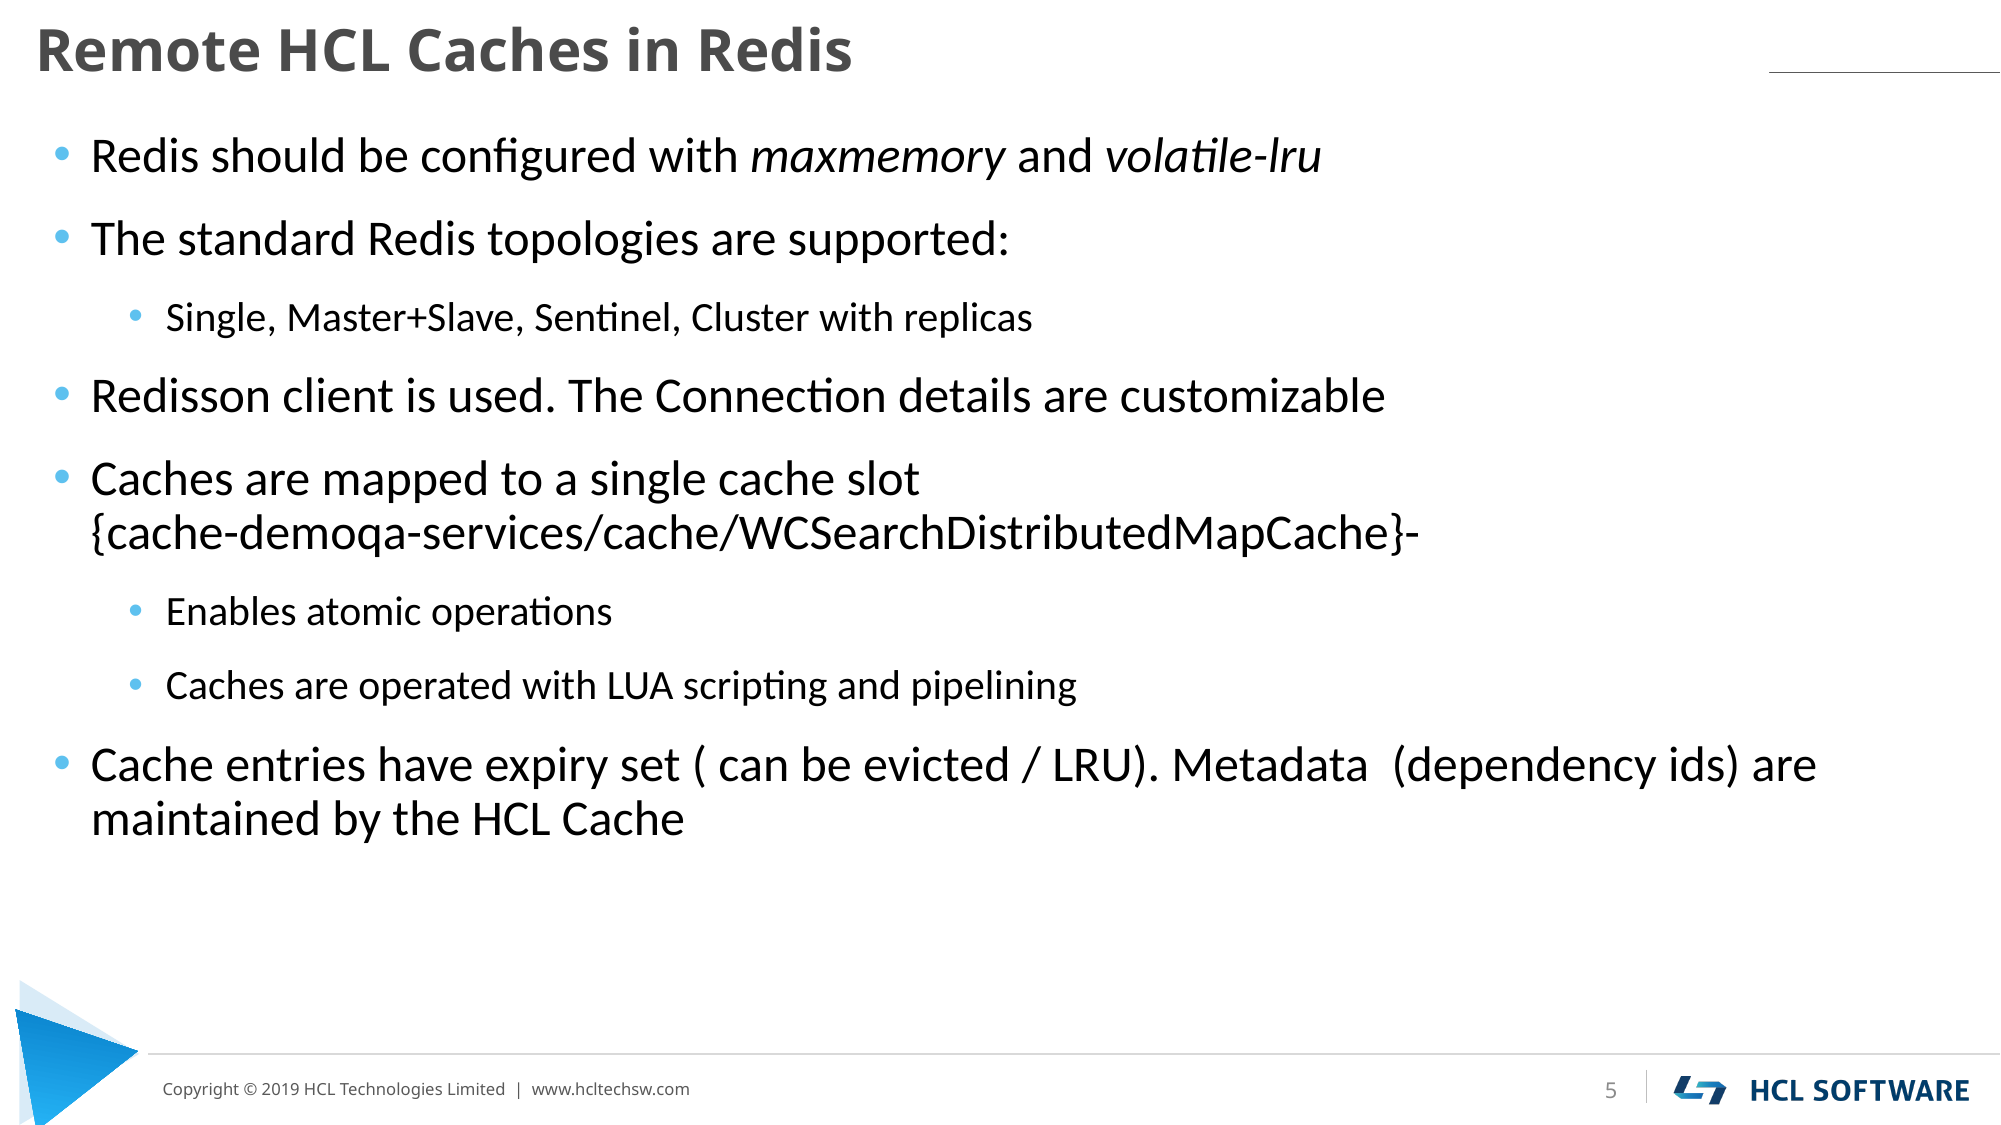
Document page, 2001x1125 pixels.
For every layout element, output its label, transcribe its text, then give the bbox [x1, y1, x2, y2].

picture [1667, 1068, 1980, 1116]
slide_number 5 [1182, 1061, 1633, 1122]
title Remote HCL Caches in Redis [20, 5, 1770, 109]
text_box Redis should be configured with maxmemory and volatile-lru The standard Redis topologies are supported: Single, Master+Slave, Sentinel, Cluster with replicas Redisson client is used. The Connection details are customizable Caches are mapped to a single cache slot {cache-demoqa-services/cache/WCSearchDistributedMapCache}- Enables atomic operations Caches are operated with LUA scripting and pipelining Cache entries have expiry set ( can be evicted / LRU). Metadata (dependency ids) are maintained by the HCL Cache [38, 121, 1943, 1049]
